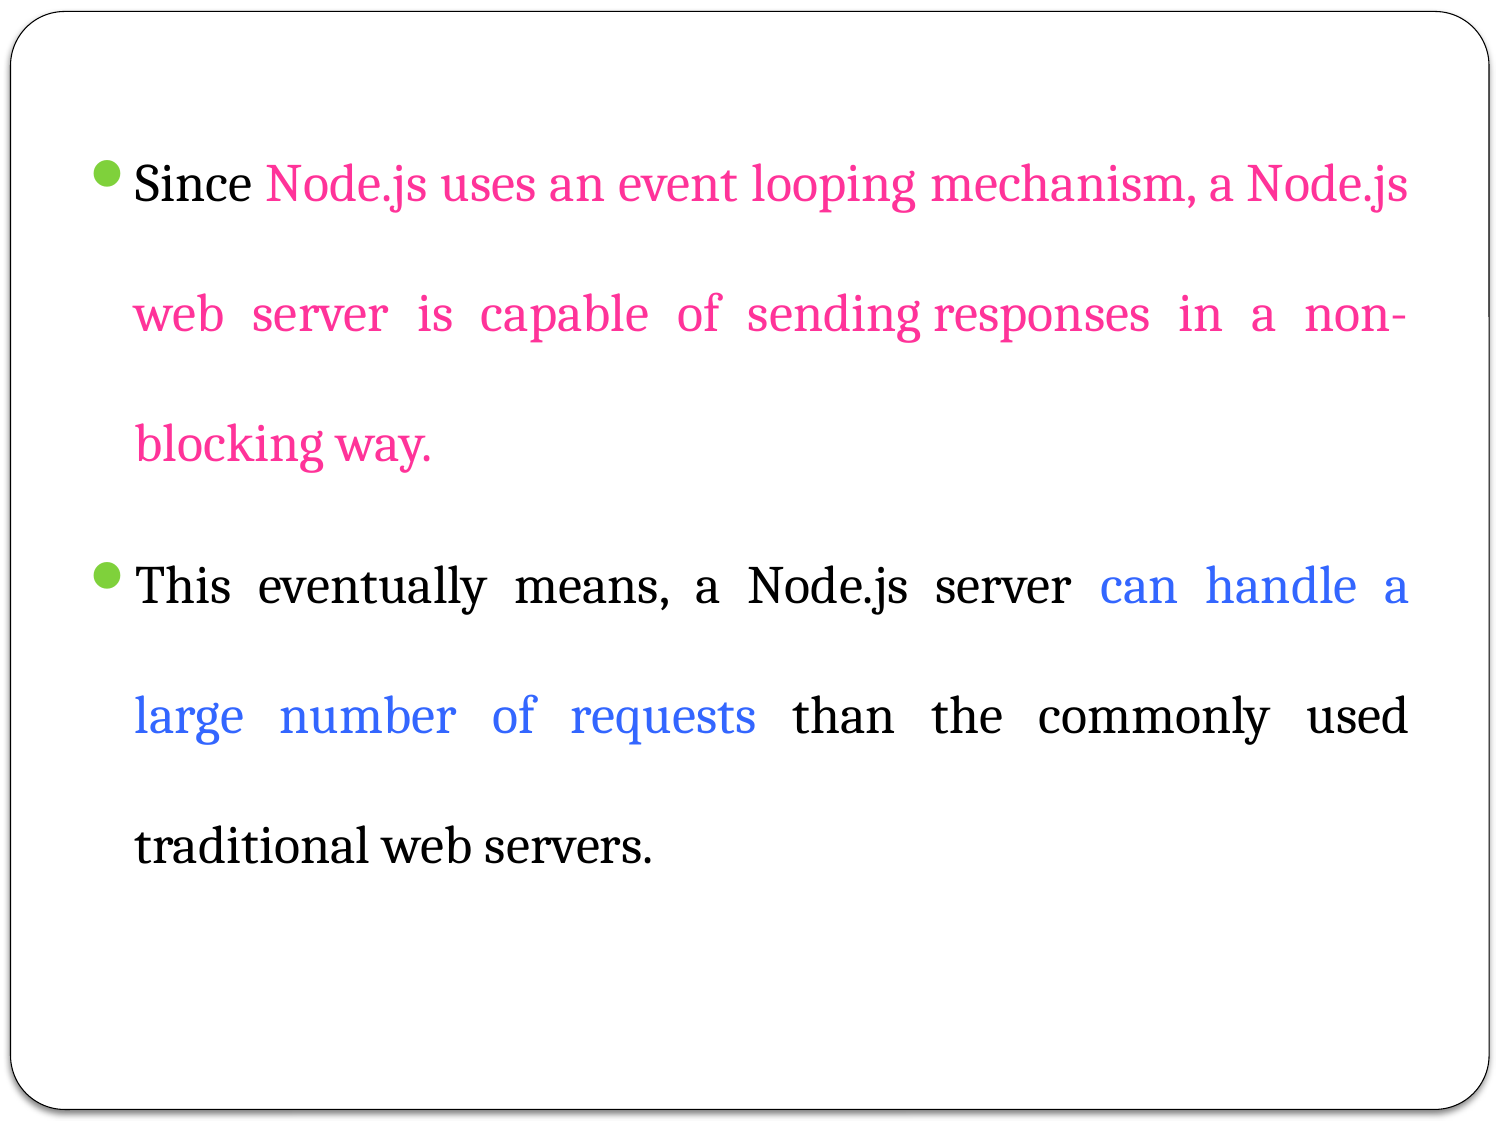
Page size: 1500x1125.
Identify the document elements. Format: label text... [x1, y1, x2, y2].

list Since Node.js uses an event looping mechanism, a Node.js web server is capable of sending responses in a non-blocking way. This eventually means, a Node.js server can handle a large number of requests than the commonly used traditional web servers. [75, 75, 1425, 988]
